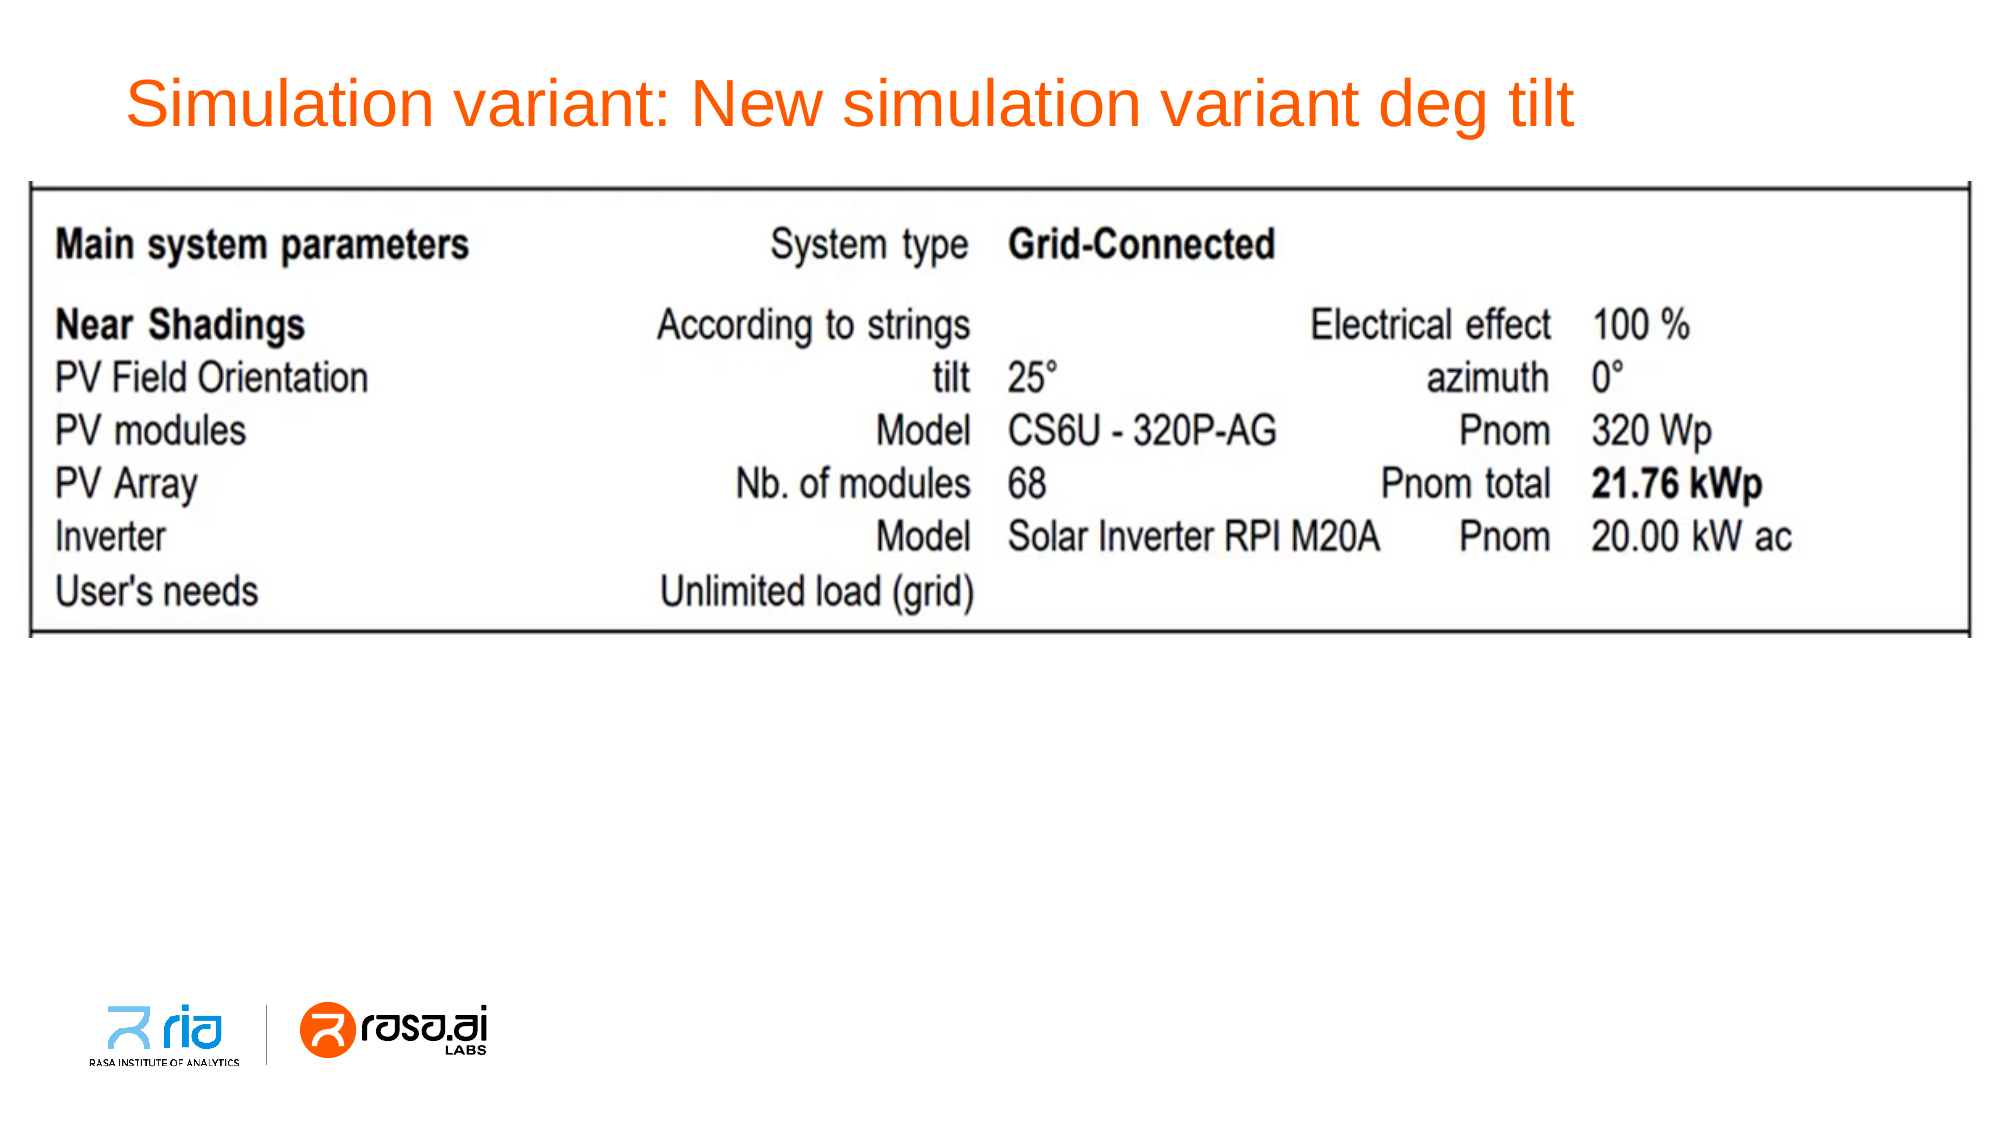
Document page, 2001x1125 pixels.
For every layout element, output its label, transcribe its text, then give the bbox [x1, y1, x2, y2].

picture [78, 992, 250, 1078]
title Simulation variant: New simulation variant deg tilt [125, 59, 1791, 141]
picture [21, 181, 1979, 638]
